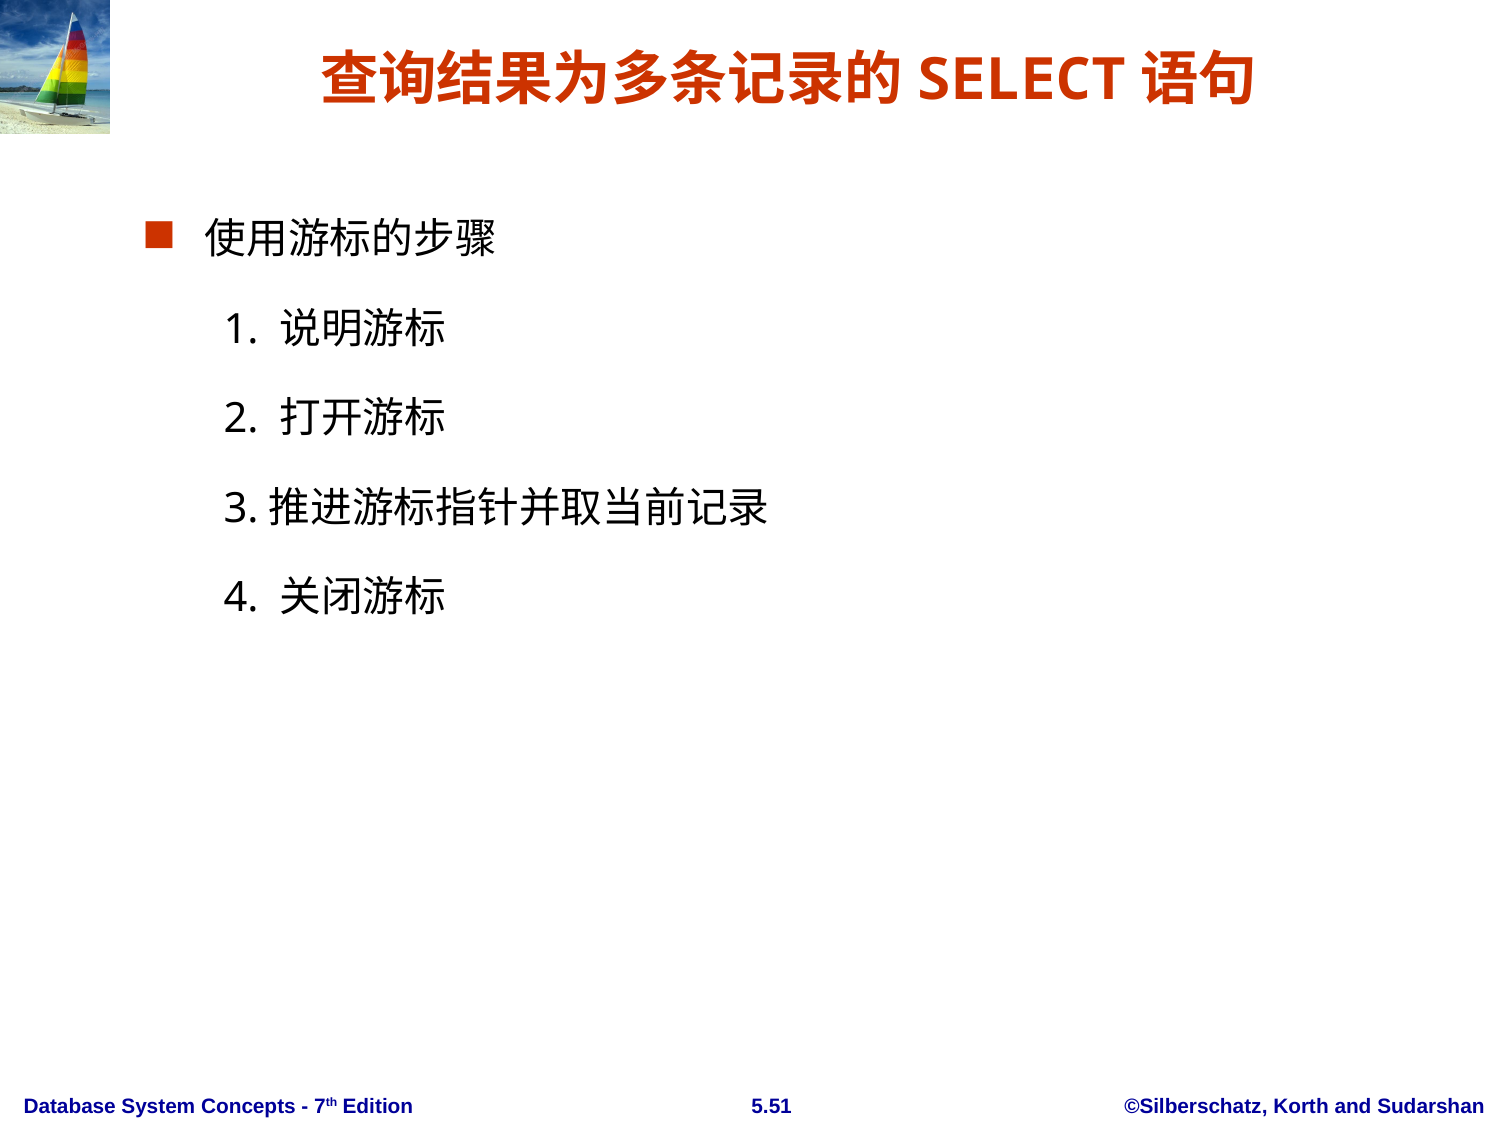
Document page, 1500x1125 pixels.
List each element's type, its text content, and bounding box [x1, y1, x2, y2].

title 查询结果为多条记录的SELECT语句 [126, 19, 1451, 120]
list 使用游标的步骤 1. 说明游标 2. 打开游标 3.推进游标指针并取当前记录 4. 关闭游标 [133, 179, 1391, 984]
picture [0, 0, 110, 134]
